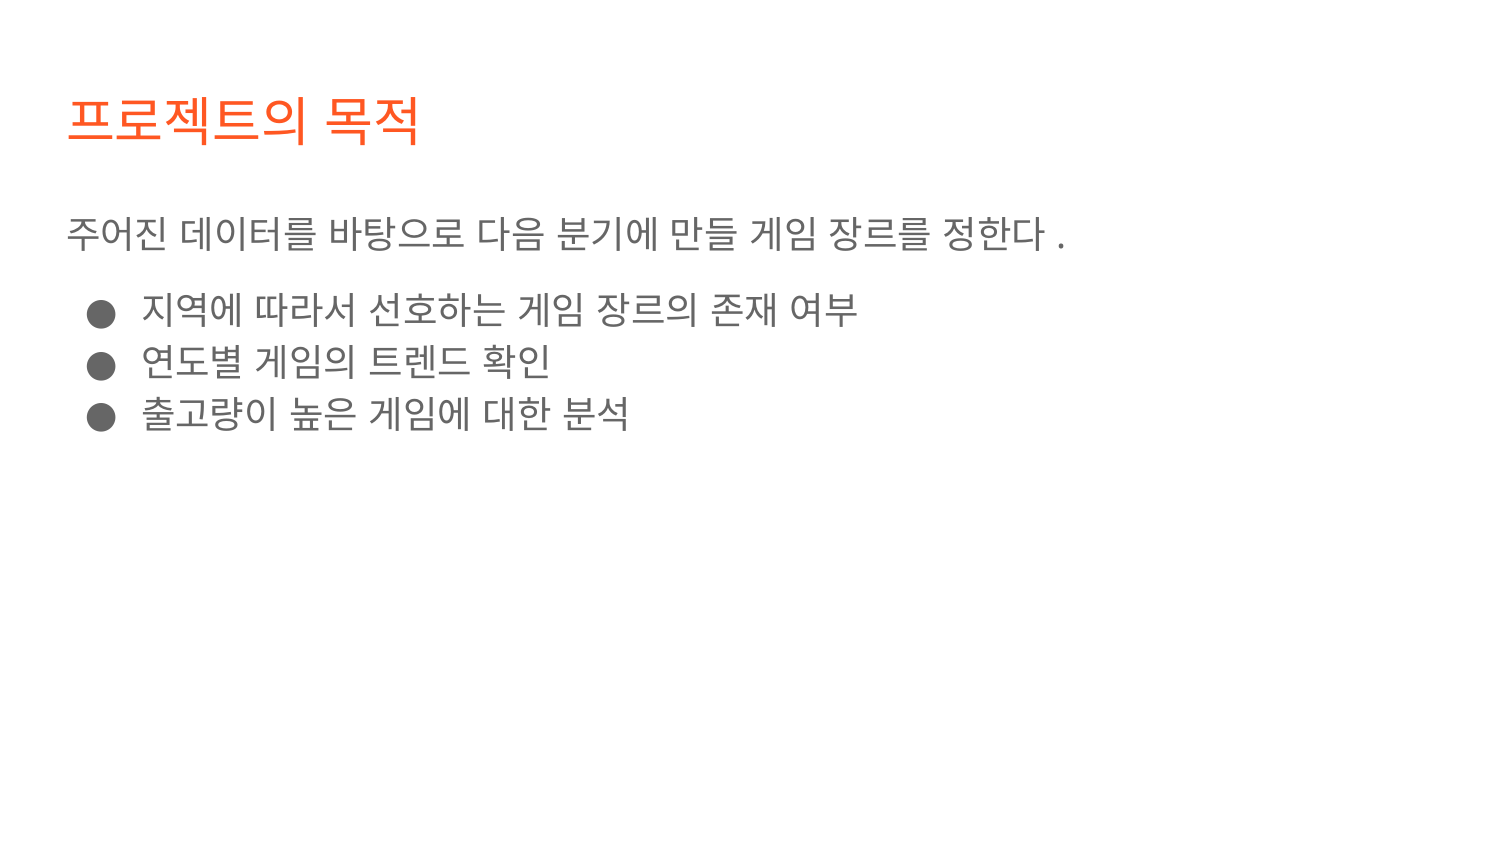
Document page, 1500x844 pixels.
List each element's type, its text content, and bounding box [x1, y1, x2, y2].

list 주어진 데이터를 바탕으로 다음 분기에 만들 게임 장르를 정한다. 지역에 따라서 선호하는 게임 장르의 존재 여부 연도별 게임의 트렌드 확인 출고량이 높은 게임에 대한 분석 [51, 189, 1449, 750]
title 프로젝트의 목적 [51, 72, 1449, 167]
